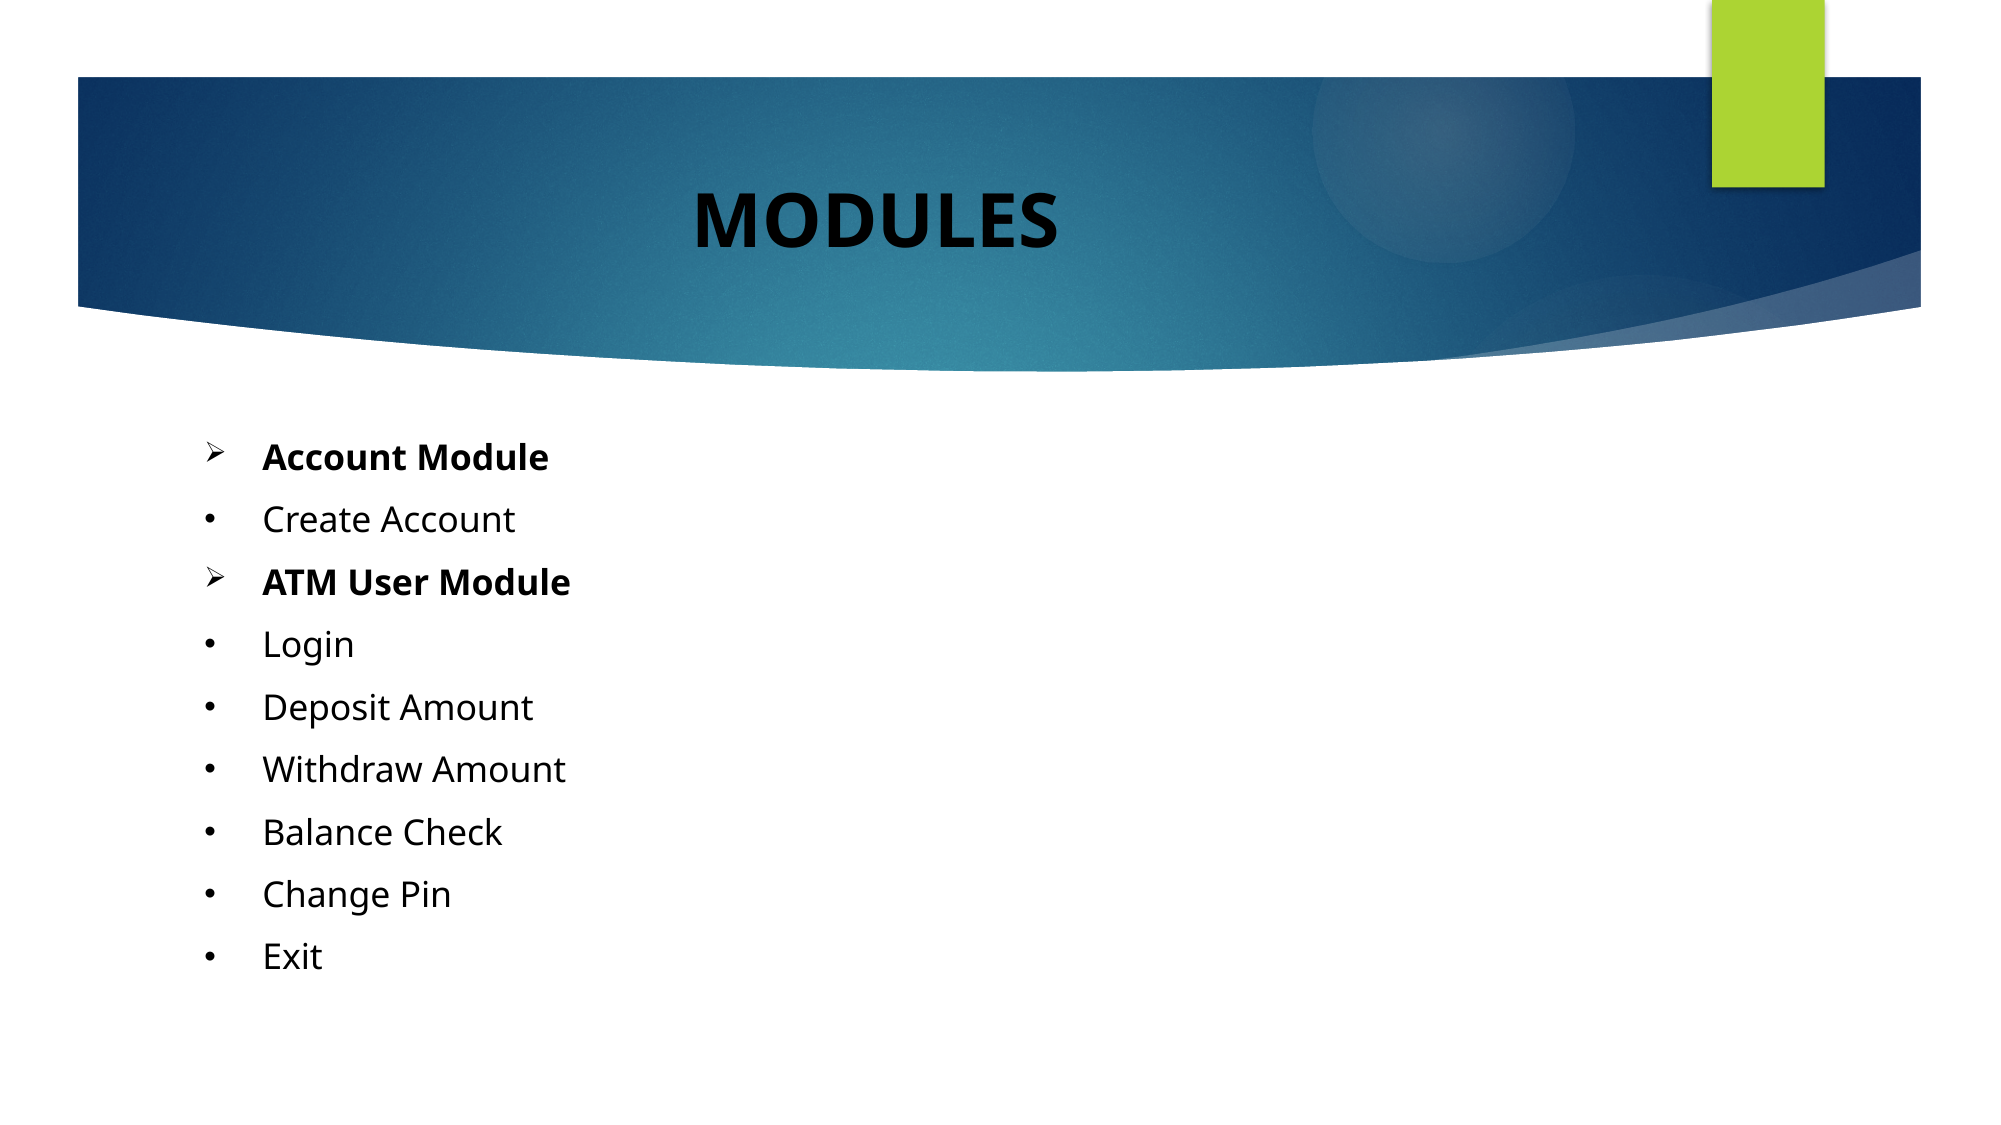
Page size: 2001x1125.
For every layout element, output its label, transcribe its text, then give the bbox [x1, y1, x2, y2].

title MODULES [189, 159, 1627, 276]
list Account Module Create Account ATM User Module Login Deposit Amount Withdraw Amount Balance Check Change Pin Exit [189, 427, 1627, 988]
